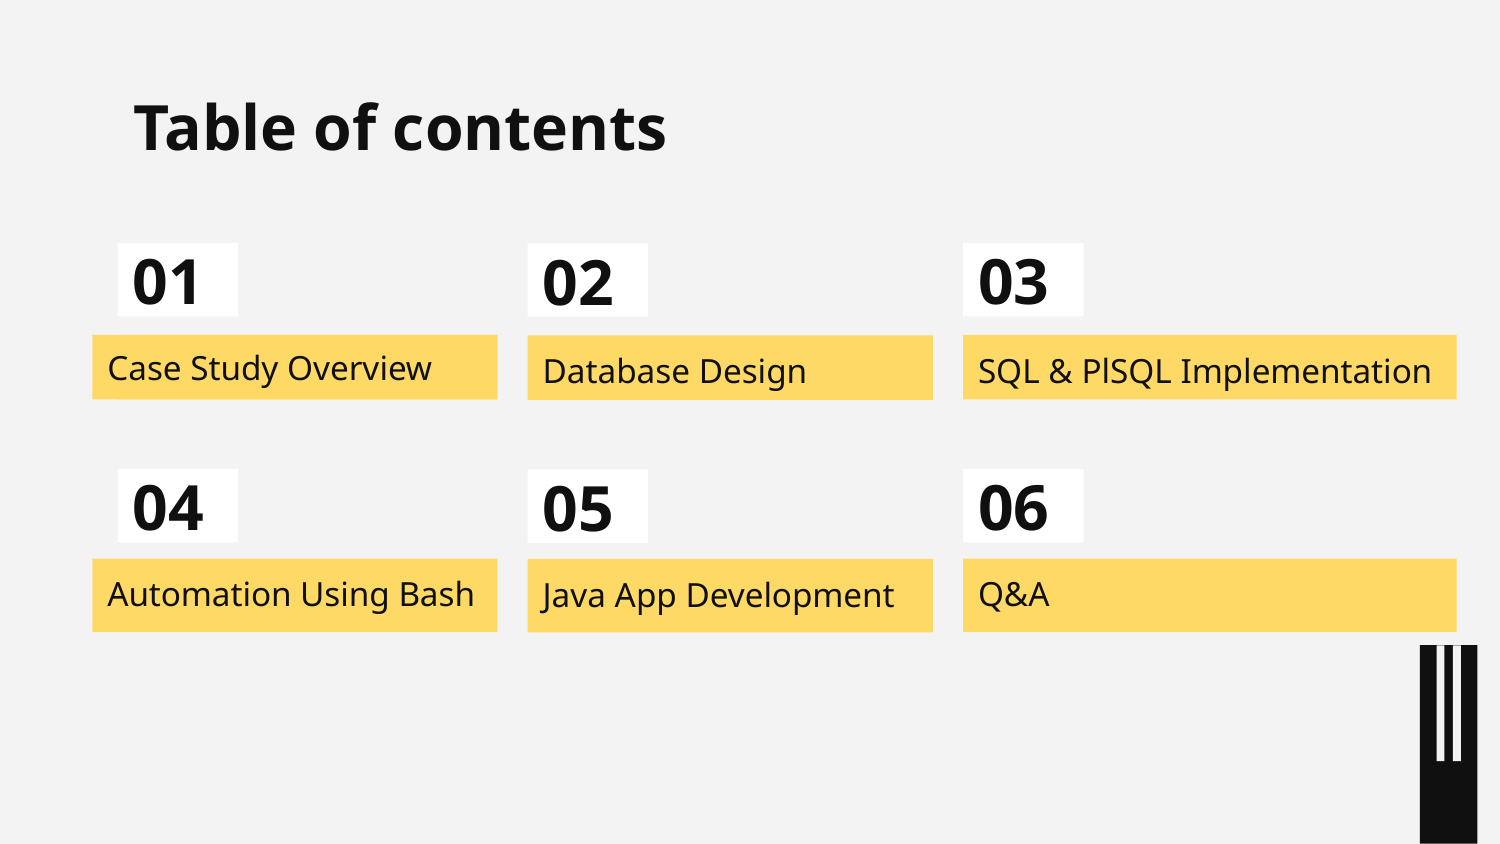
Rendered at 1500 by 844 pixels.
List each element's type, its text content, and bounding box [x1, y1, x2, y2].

title 01 [117, 242, 239, 317]
title 05 [527, 469, 649, 543]
subtitle SQL & PlSQL Implementation [963, 334, 1457, 400]
title Table of contents [118, 72, 1382, 167]
subtitle Java App Development [527, 558, 933, 633]
title 03 [963, 242, 1084, 317]
title 02 [527, 243, 649, 317]
subtitle Q&A [963, 558, 1457, 632]
title 04 [117, 468, 239, 543]
subtitle Database Design [527, 335, 933, 400]
title 06 [963, 468, 1084, 543]
subtitle Automation Using Bash [92, 558, 498, 632]
subtitle Case Study Overview [92, 334, 498, 400]
